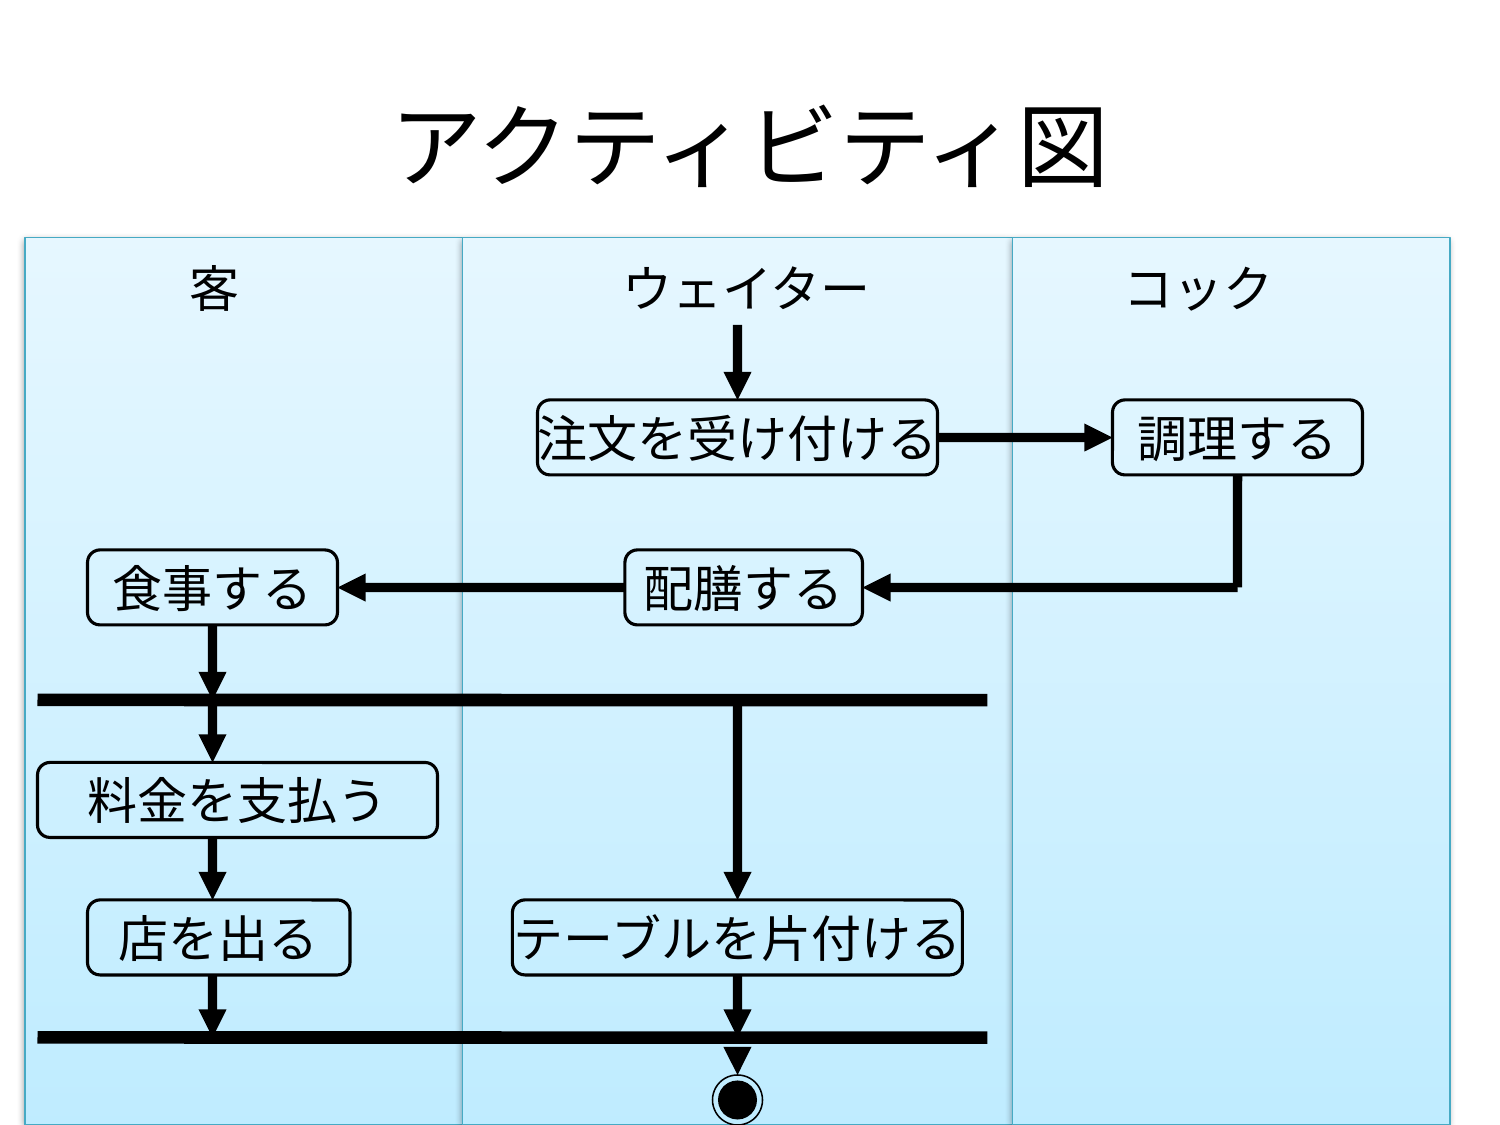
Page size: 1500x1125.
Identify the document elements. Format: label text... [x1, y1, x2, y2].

text_box [718, 1081, 757, 1119]
text_box 料金を支払う [37, 762, 438, 838]
text_box 店を出る [87, 899, 351, 975]
text_box [462, 588, 1007, 1125]
text_box [731, 1049, 744, 1075]
text_box 調理する [1112, 399, 1363, 475]
text_box [462, 238, 1009, 587]
text_box 注文を受け付ける [537, 399, 938, 475]
text_box 食事する [87, 549, 338, 625]
text_box [337, 581, 625, 594]
text_box [206, 974, 219, 1038]
text_box コック [1108, 249, 1289, 325]
text_box [731, 699, 744, 901]
text_box [937, 431, 1113, 444]
text_box [712, 1075, 763, 1125]
text_box [1012, 237, 1451, 1125]
text_box [206, 837, 219, 901]
text_box [731, 324, 744, 400]
title アクティビティ図 [75, 50, 1425, 238]
text_box [24, 237, 459, 1125]
text_box [731, 974, 744, 1038]
text_box ウェイター [607, 249, 885, 325]
text_box 配膳する [624, 549, 863, 625]
text_box 客 [175, 249, 255, 325]
text_box テーブルを片付ける [512, 899, 963, 975]
text_box [206, 699, 219, 763]
text_box [862, 581, 1237, 594]
text_box [206, 624, 219, 700]
